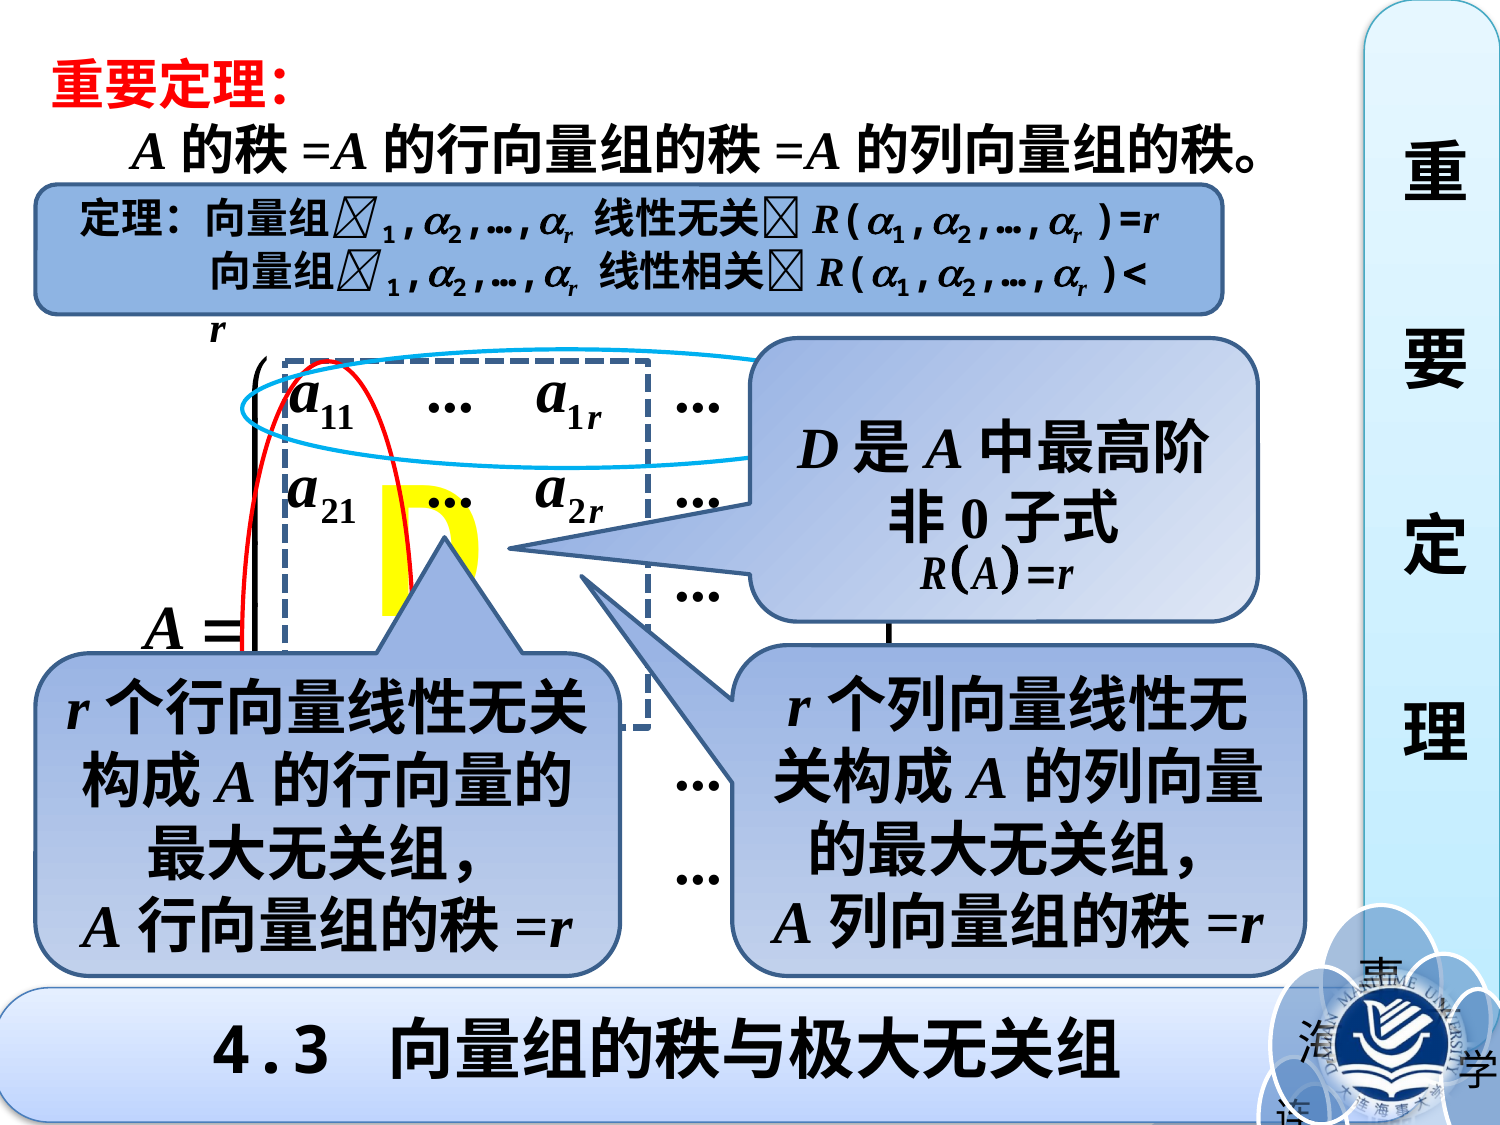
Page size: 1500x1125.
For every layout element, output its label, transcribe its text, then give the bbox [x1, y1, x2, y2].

picture [1310, 960, 1481, 1114]
text_box r个行向量线性无关构成A的行向量的最大无关组， A行向量组的秩=r [33, 651, 623, 979]
text_box 重要定理： A的秩=A的行向量组的秩=A的列向量组的秩。 [35, 42, 1365, 188]
text_box [33, 188, 194, 317]
subtitle 重 要 定 理 [1387, 28, 1471, 917]
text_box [135, 351, 904, 914]
text_box 向量组1,2,…,r 线性相关R(1,2,…,r ) r [194, 236, 1176, 350]
text_box r个列向量线性无关构成A的列向量的最大无关组， A列向量组的秩=r [730, 643, 1308, 979]
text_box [749, 337, 1259, 622]
text_box 定理：向量组1,2,…,r 线性无关R(1,2,…,r )=r [64, 184, 1176, 257]
text_box [1176, 188, 1225, 317]
title 4.3 向量组的秩与极大无关组 [29, 999, 1305, 1094]
